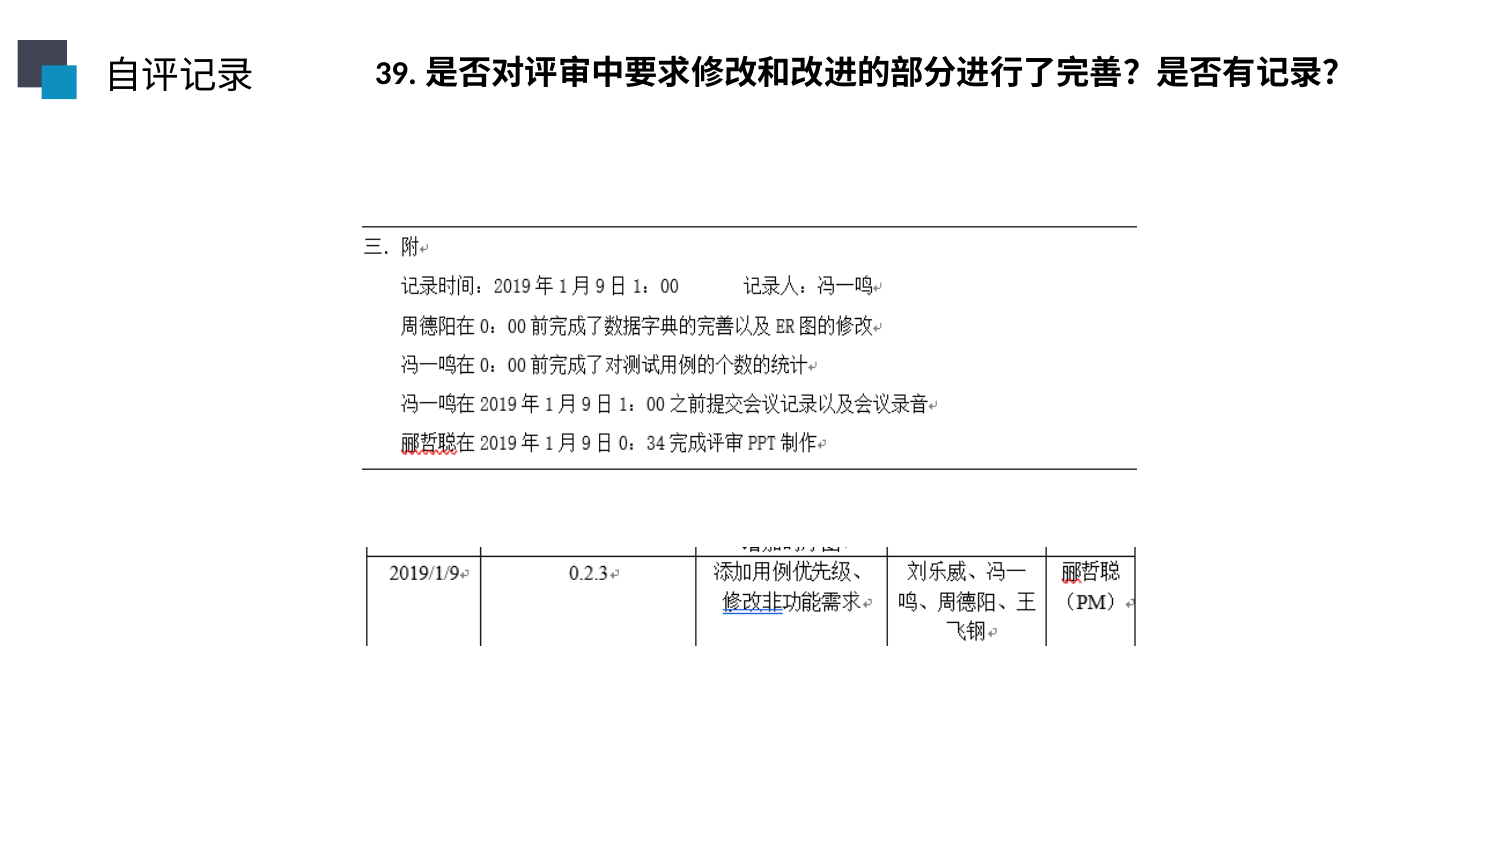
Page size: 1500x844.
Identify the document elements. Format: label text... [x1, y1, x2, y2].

picture [340, 547, 1138, 646]
picture [362, 220, 1138, 476]
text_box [17, 39, 77, 100]
text_box 自评记录 [89, 43, 270, 104]
text_box 39.是否对评审中要求修改和改进的部分进行了完善？是否有记录？ [360, 43, 1400, 99]
